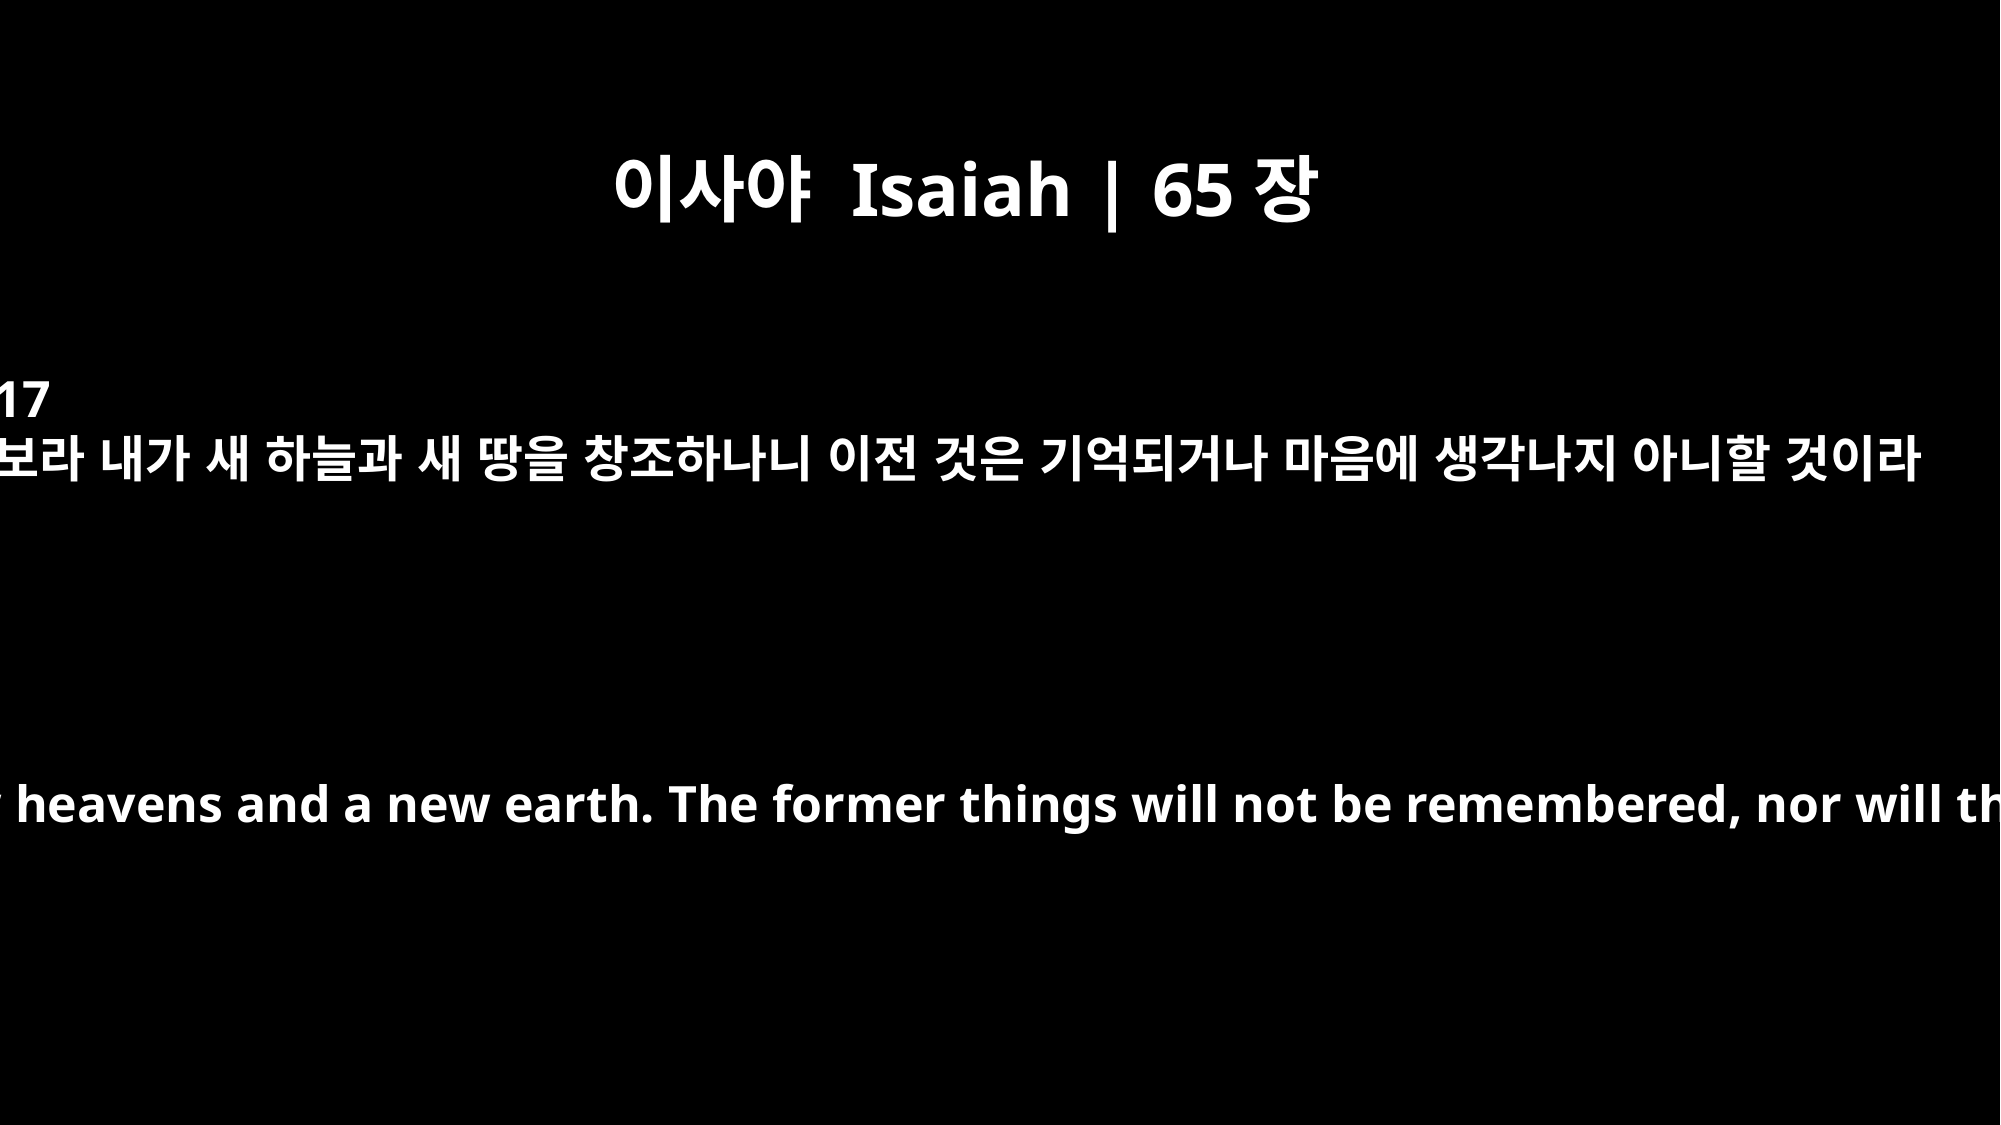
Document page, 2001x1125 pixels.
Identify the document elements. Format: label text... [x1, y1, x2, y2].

text_box 17 보라 내가 새 하늘과 새 땅을 창조하나니 이전 것은 기억되거나 마음에 생각나지 아니할 것이라 [0, 359, 1939, 495]
text_box 이사야 Isaiah | 65장 [596, 136, 1336, 239]
text_box "Behold, I will create new heavens and a new earth. The former things will not be remembered, nor will they come to mind. [0, 764, 2000, 840]
